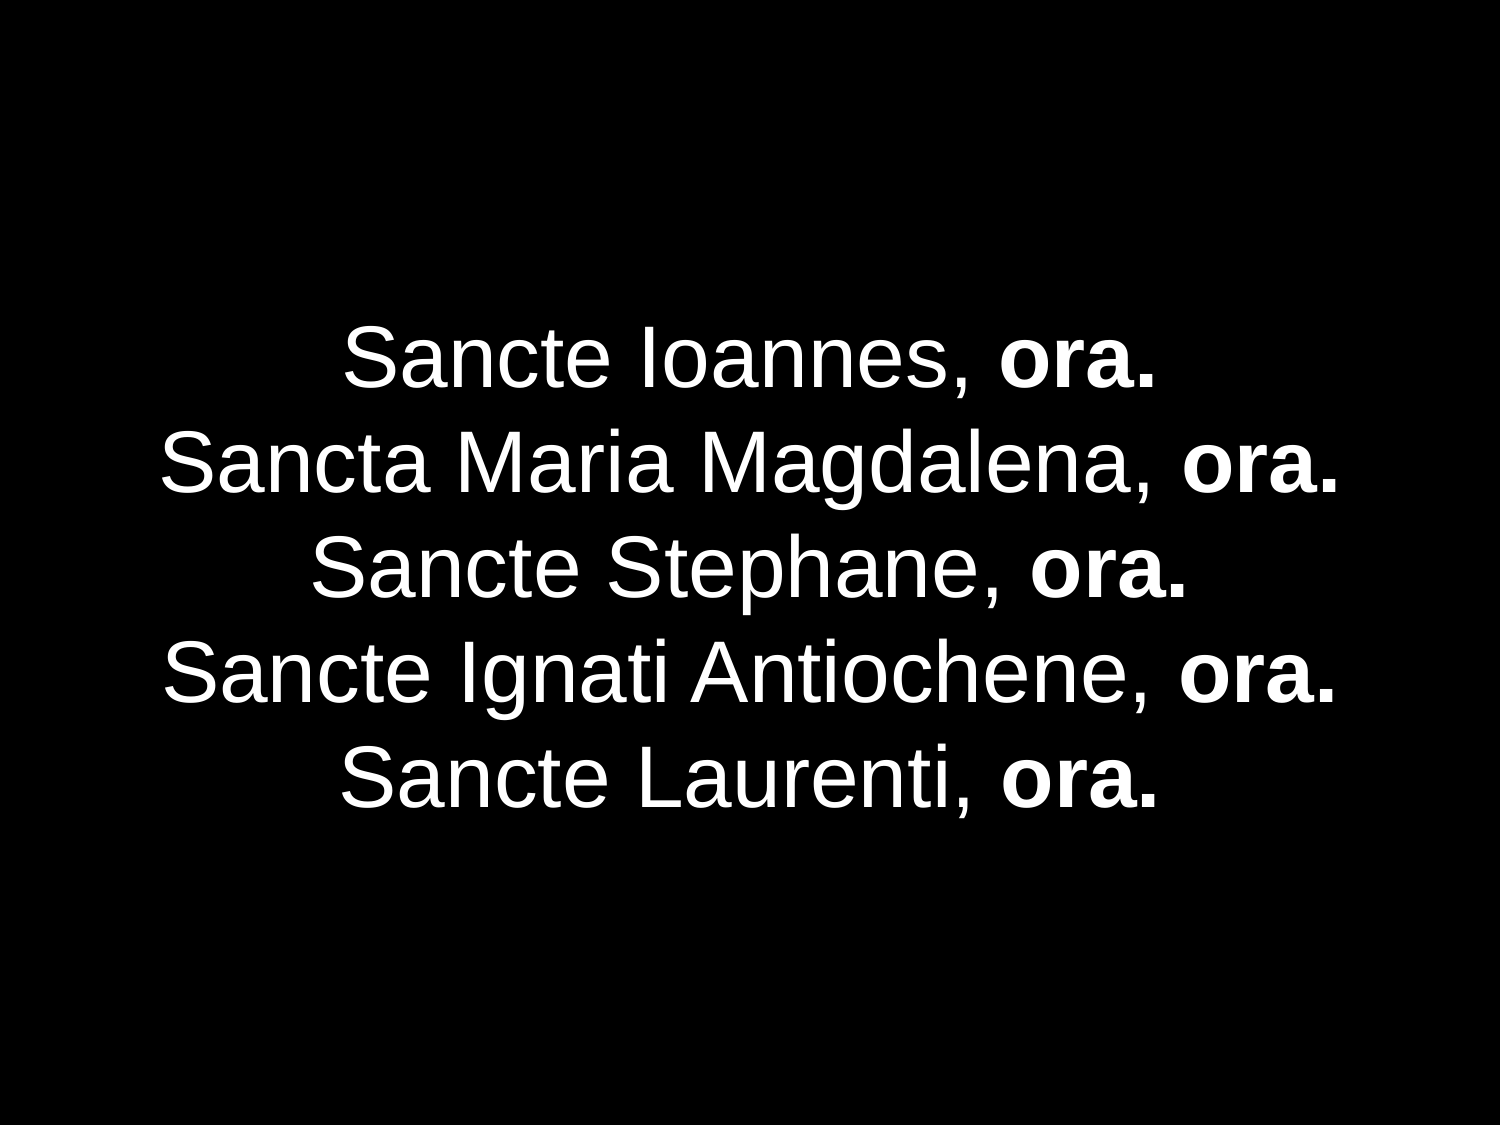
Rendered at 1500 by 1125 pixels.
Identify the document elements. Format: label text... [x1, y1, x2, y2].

list Sancte Ioannes, ora. Sancta Maria Magdalena, ora. Sancte Stephane, ora. Sancte Ignati Antiochene, ora. Sancte Laurenti, ora. [0, 140, 1500, 985]
